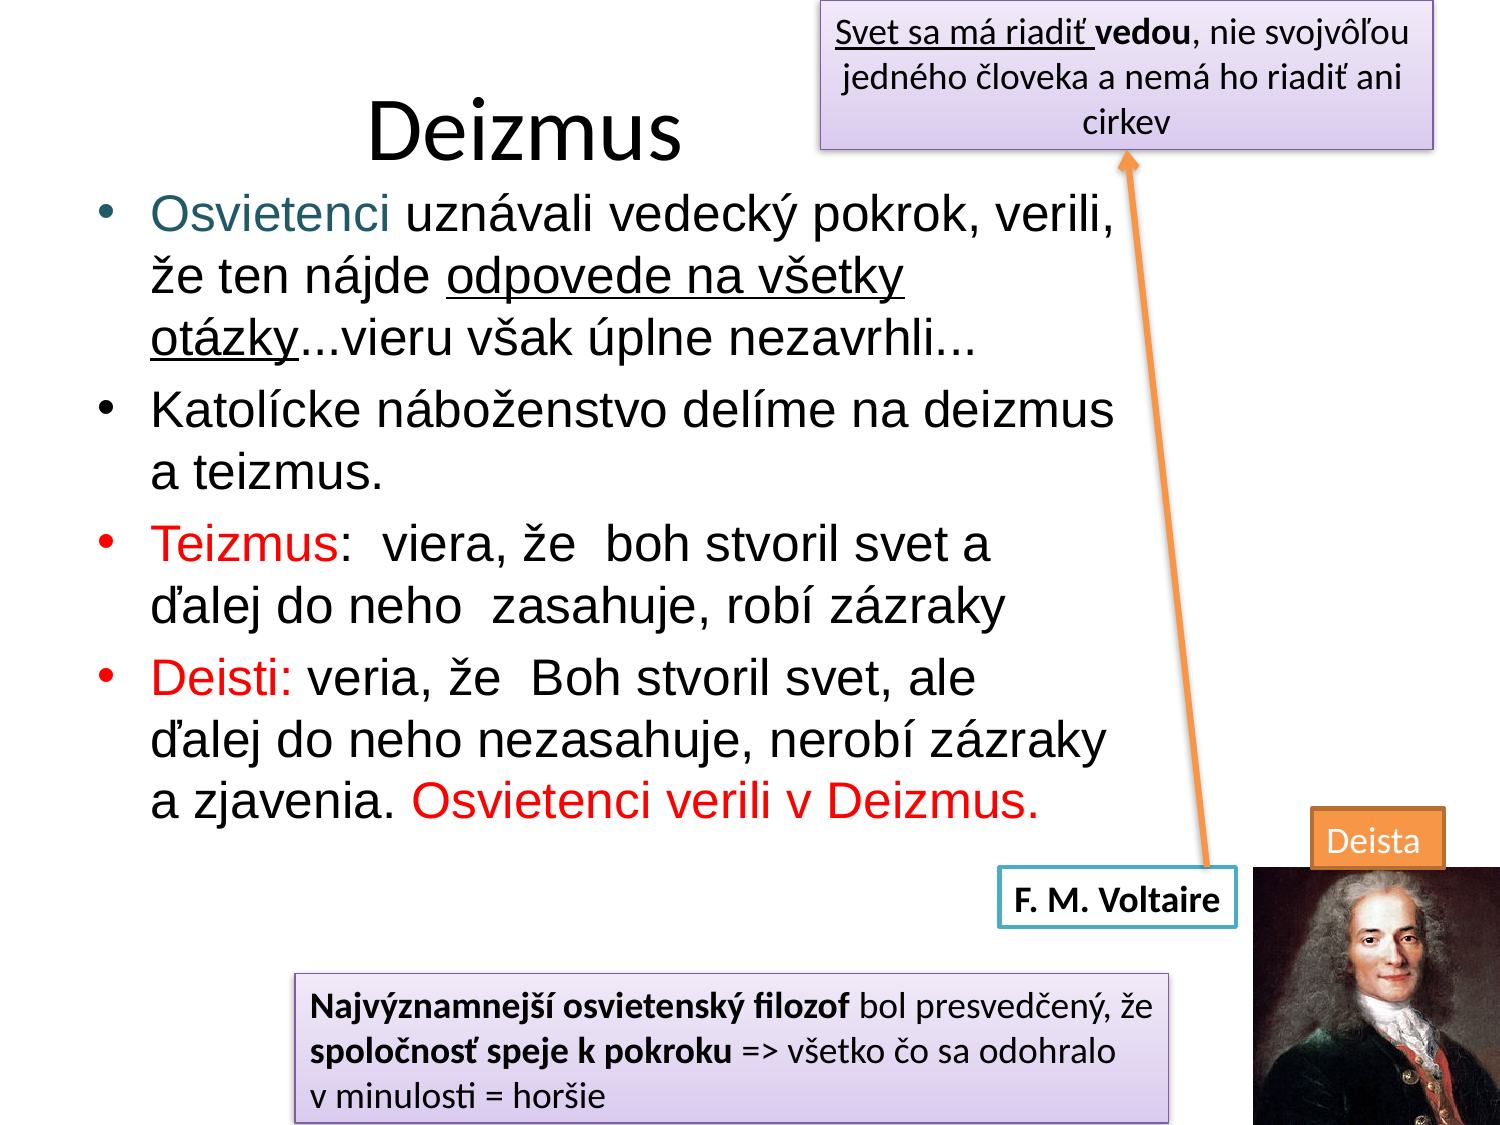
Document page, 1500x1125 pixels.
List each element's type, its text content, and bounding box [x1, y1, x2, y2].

picture [1253, 866, 1500, 1125]
text_box Deista [1310, 806, 1446, 865]
text_box Svet sa má riadiť vedou, nie svojvôľou jedného človeka a nemá ho riadiť ani cirkev [820, 0, 1434, 150]
title Deizmus [0, 0, 1050, 248]
list Osvietenci uznávali vedecký pokrok, verili, že ten nájde odpovede na všetky otázky...vieru však úplne nezavrhli... Katolícke náboženstvo delíme na deizmus a teizmus. Teizmus: viera, že boh stvoril svet a ďalej do neho zasahuje, robí zázraky Deisti: veria, že Boh stvoril svet, ale ďalej do neho nezasahuje, nerobí zázraky a zjavenia. Osvietenci verili v Deizmus. [82, 172, 1132, 886]
text_box Najvýznamnejší osvietenský filozof bol presvedčený, že spoločnosť speje k pokroku => všetko čo sa odohralo v minulosti = horšie [294, 973, 1169, 1124]
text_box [808, 468, 1500, 550]
text_box F. M. Voltaire [997, 865, 1238, 929]
